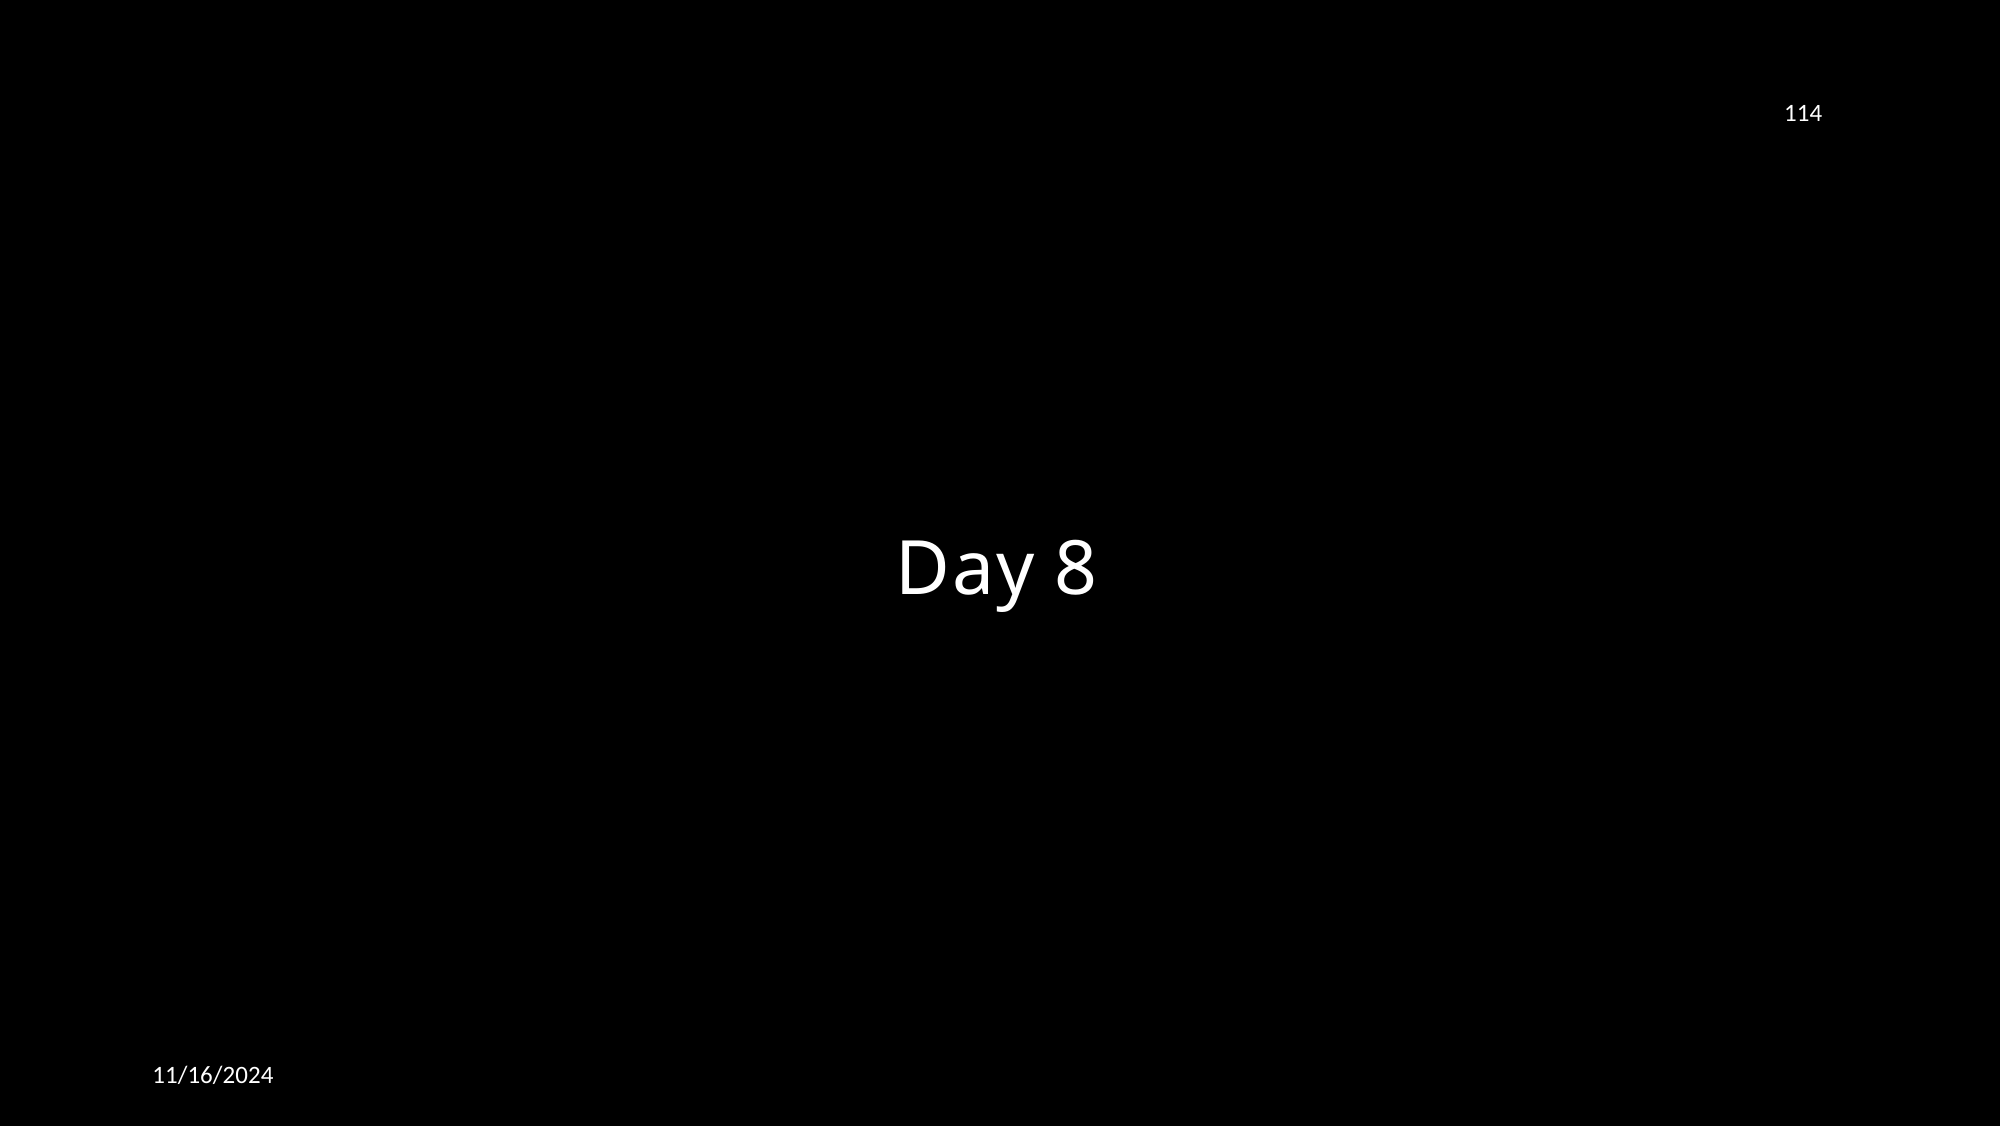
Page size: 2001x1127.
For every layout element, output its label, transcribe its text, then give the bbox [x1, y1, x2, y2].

slide_number 114 [1700, 48, 1838, 175]
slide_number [137, 1043, 588, 1104]
title Day 8 [893, 467, 1107, 659]
